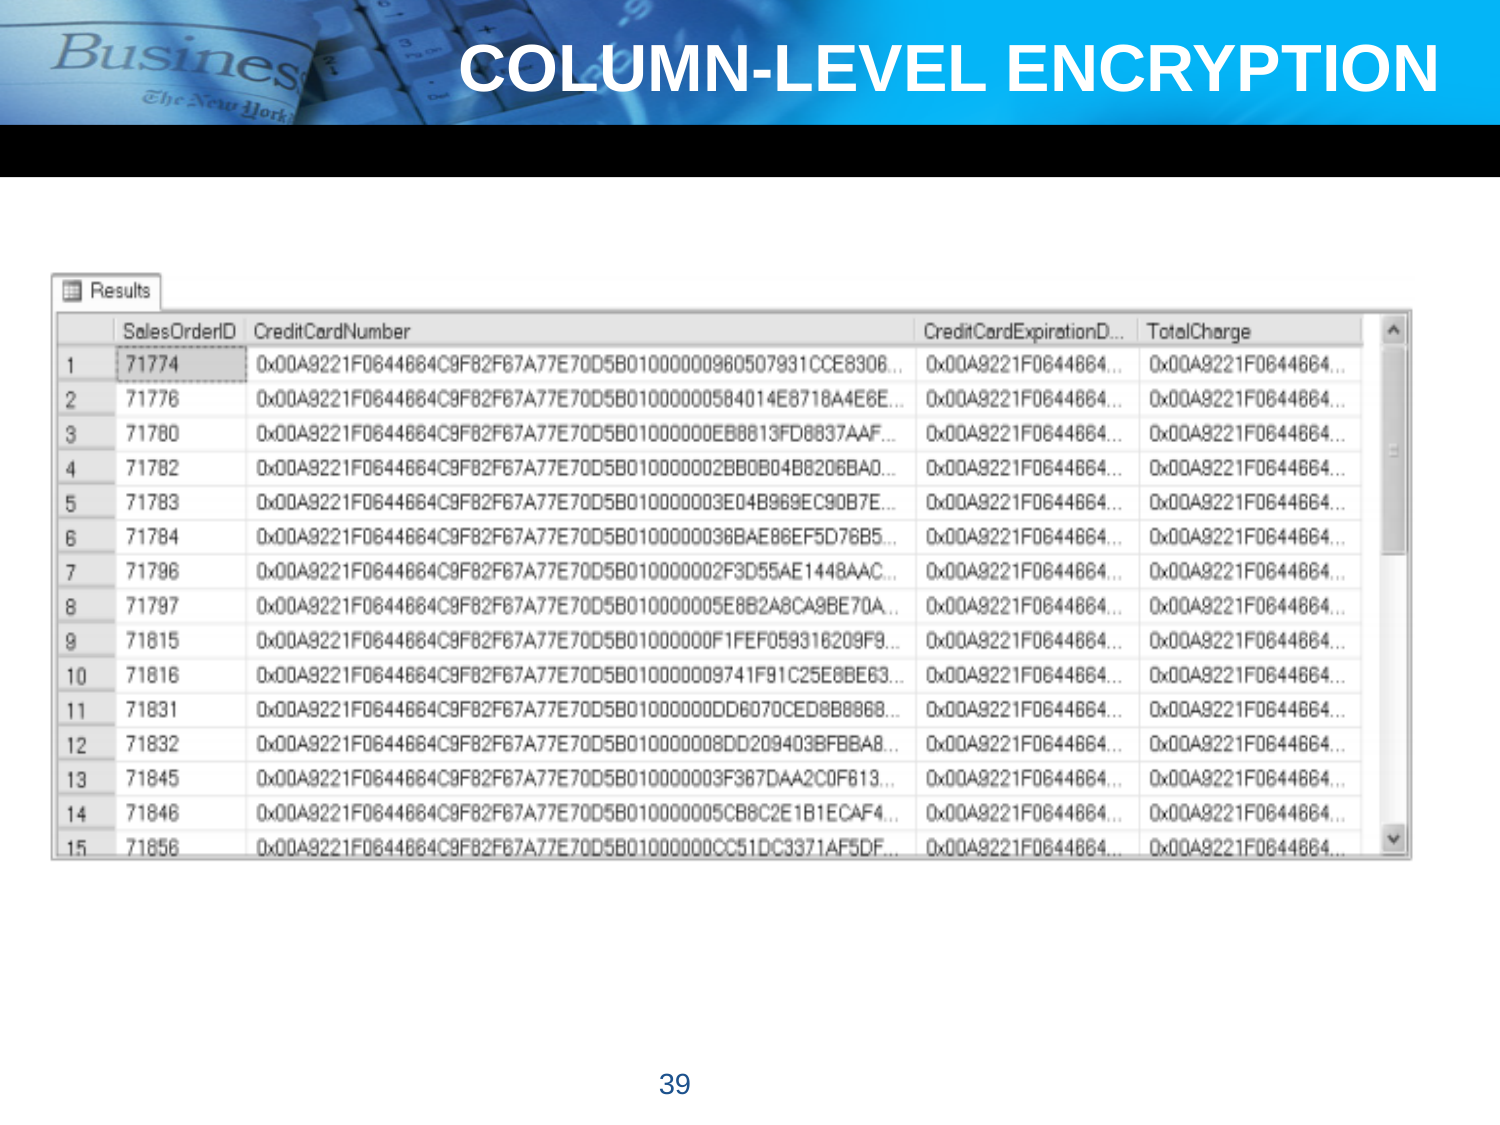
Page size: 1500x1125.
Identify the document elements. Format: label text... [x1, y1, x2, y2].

slide_number 39 [500, 1057, 850, 1111]
picture [24, 237, 1443, 900]
picture [0, 0, 830, 124]
title COLUMN-LEVEL ENCRYPTION [37, 12, 1475, 118]
